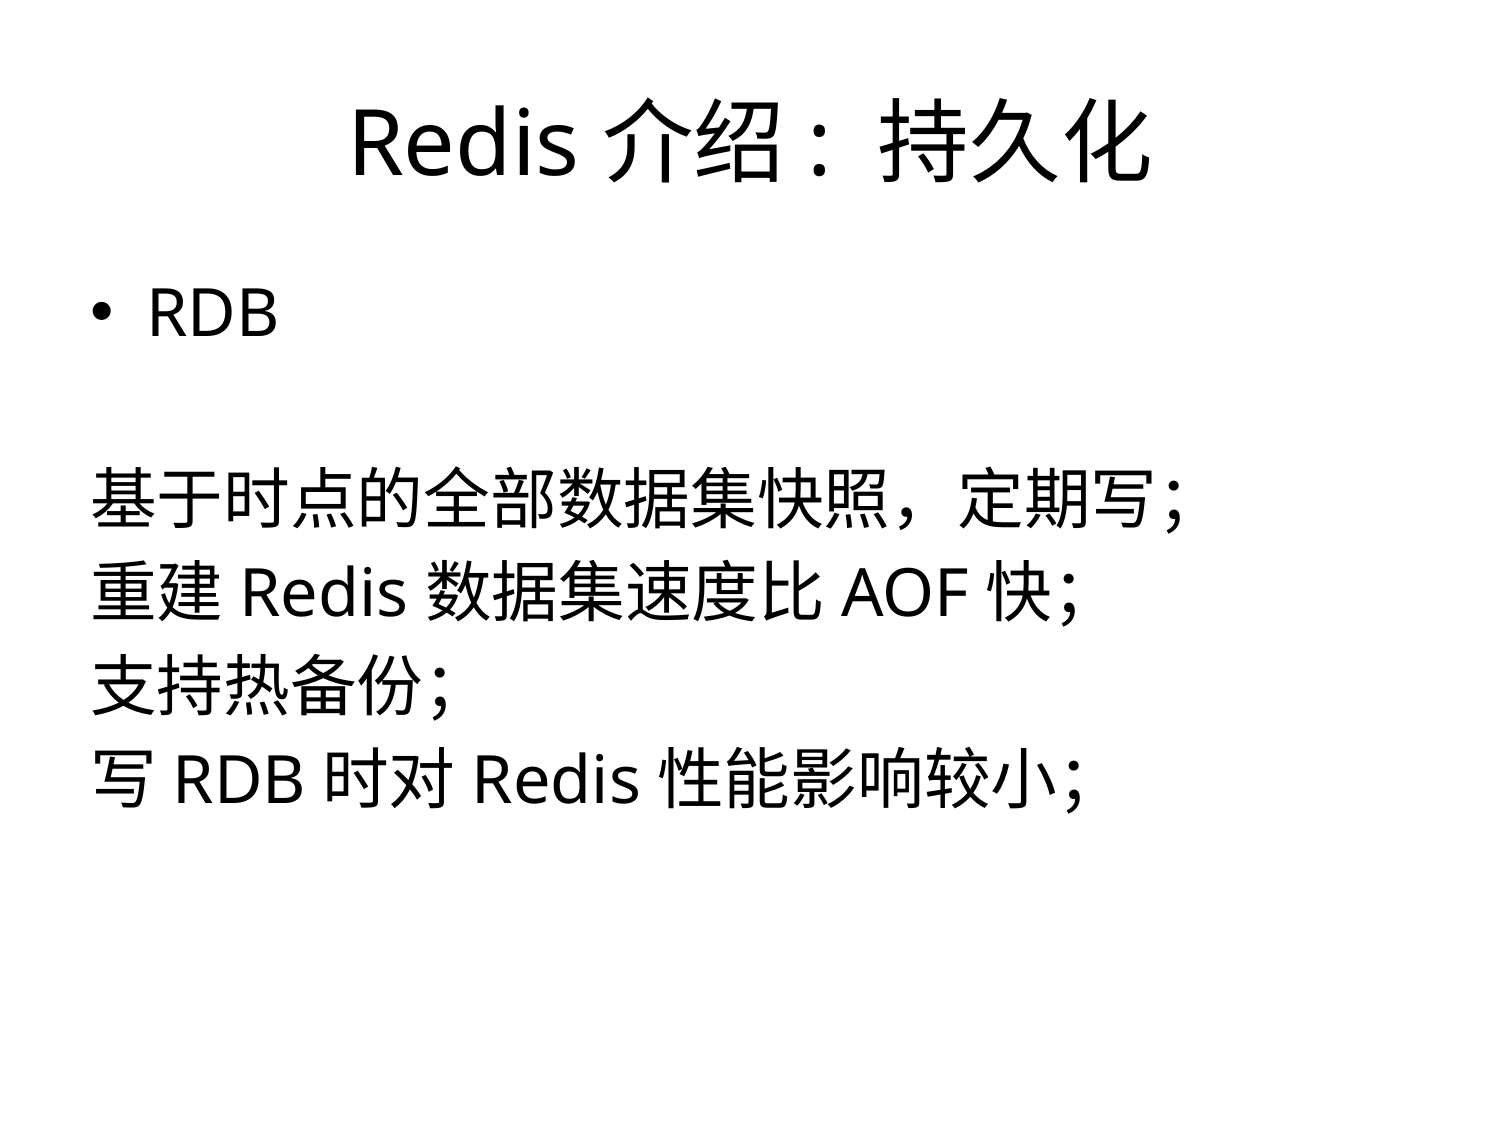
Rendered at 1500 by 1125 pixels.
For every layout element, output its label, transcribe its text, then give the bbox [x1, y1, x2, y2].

list RDB 基于时点的全部数据集快照，定期写； 重建Redis数据集速度比AOF快； 支持热备份； 写RDB时对Redis性能影响较小； [75, 262, 1425, 1005]
title Redis介绍: 持久化 [75, 45, 1425, 233]
